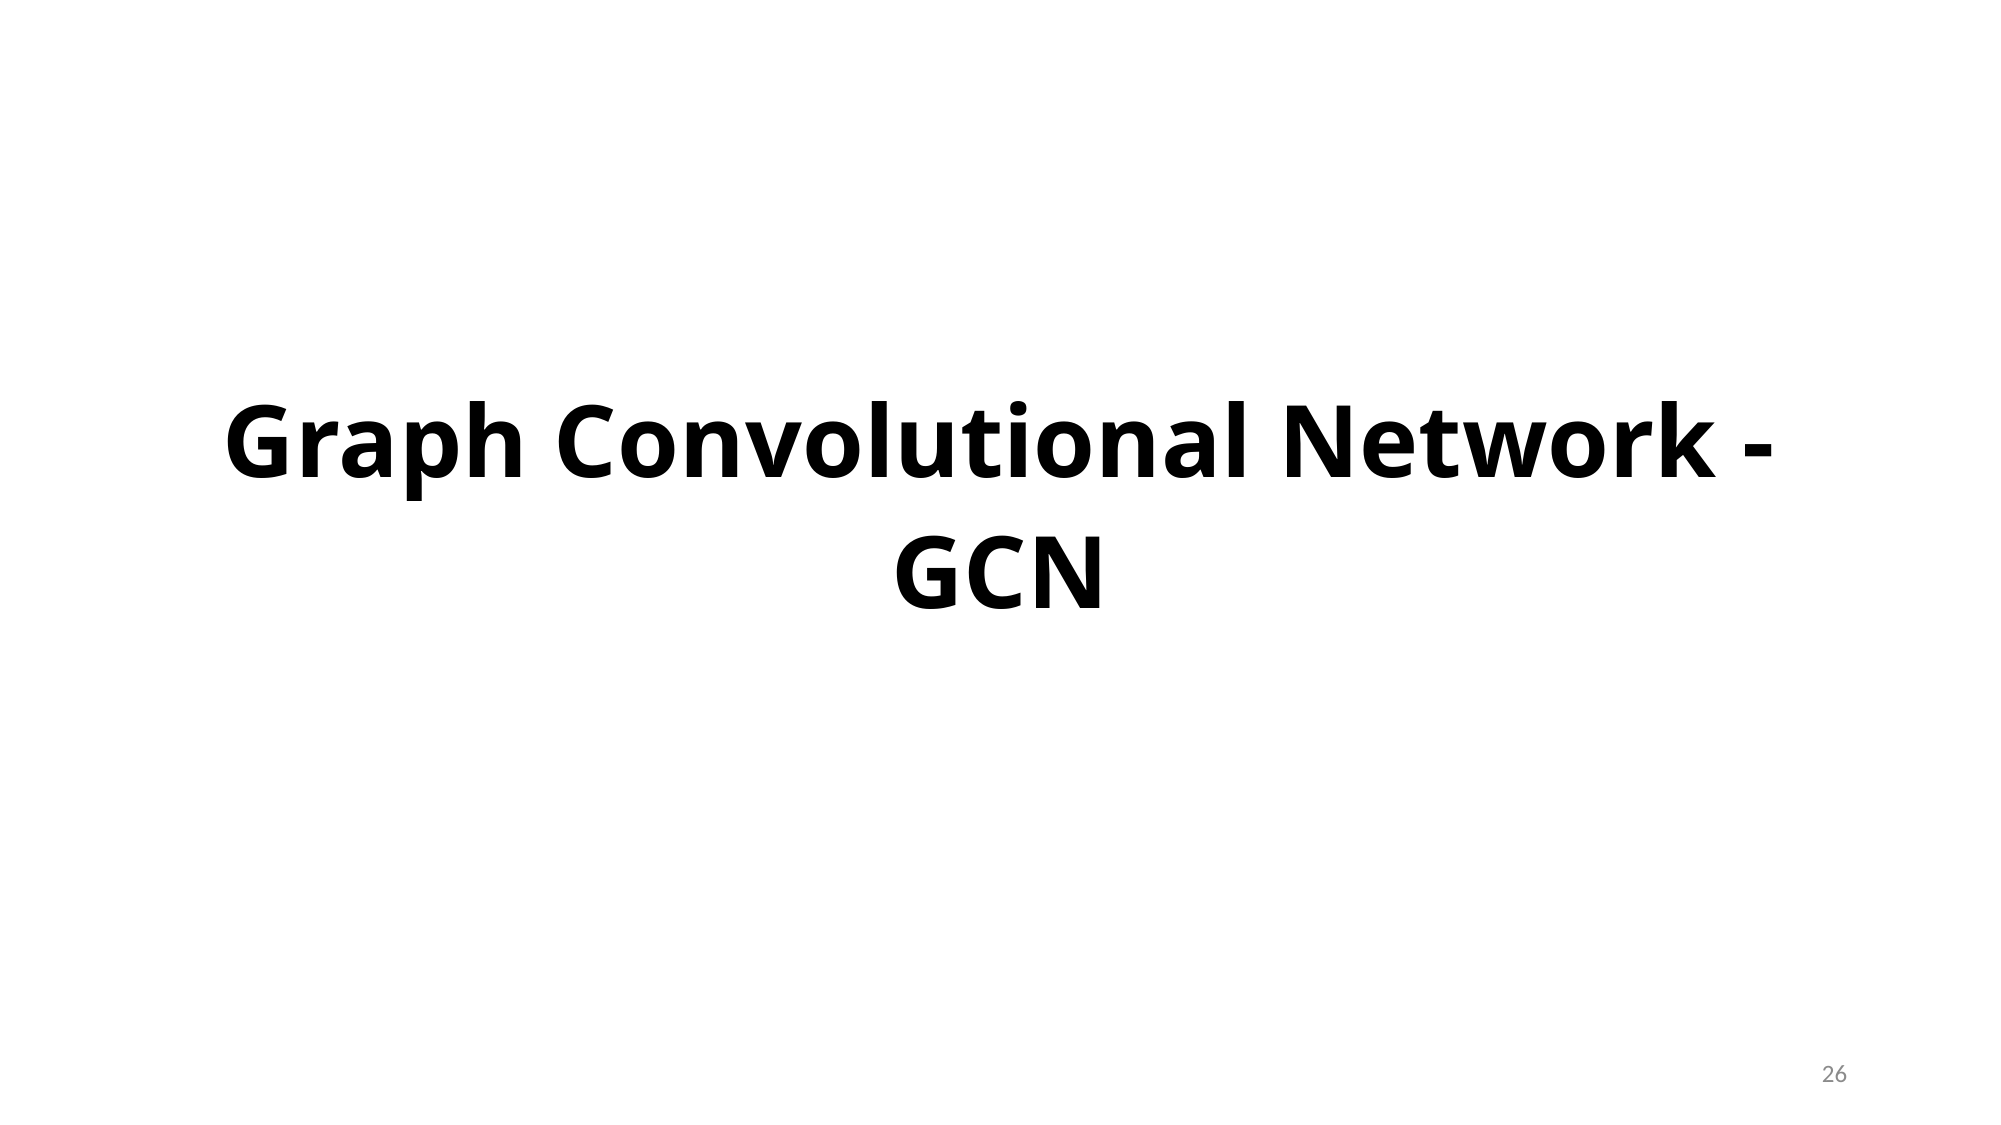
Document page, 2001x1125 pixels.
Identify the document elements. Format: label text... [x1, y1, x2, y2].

title Graph Convolutional Network - GCN [173, 244, 1827, 637]
slide_number 26 [1412, 1042, 1863, 1103]
